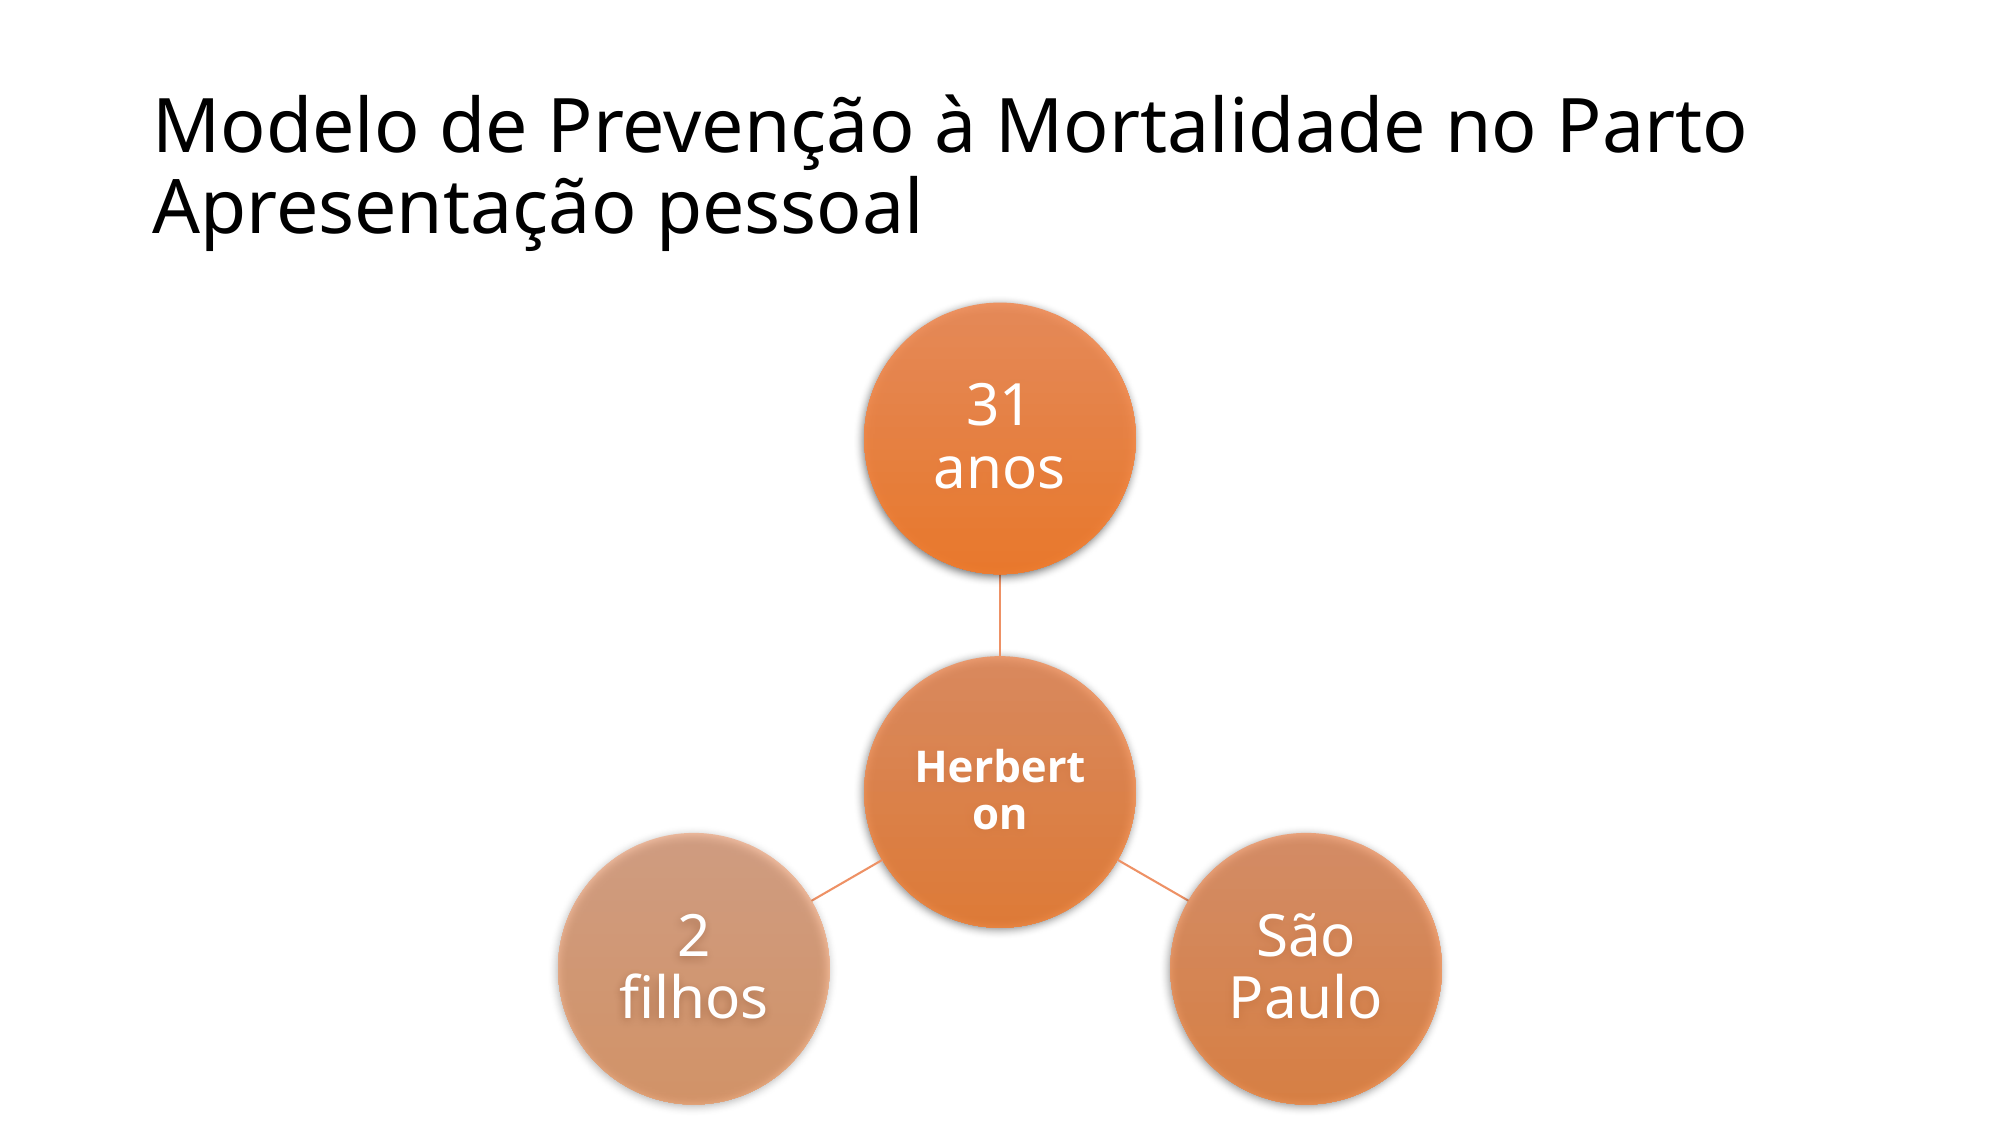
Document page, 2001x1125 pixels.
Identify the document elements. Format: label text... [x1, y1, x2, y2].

title Modelo de Prevenção à Mortalidade no Parto Apresentação pessoal [137, 59, 1863, 278]
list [137, 299, 1863, 1108]
